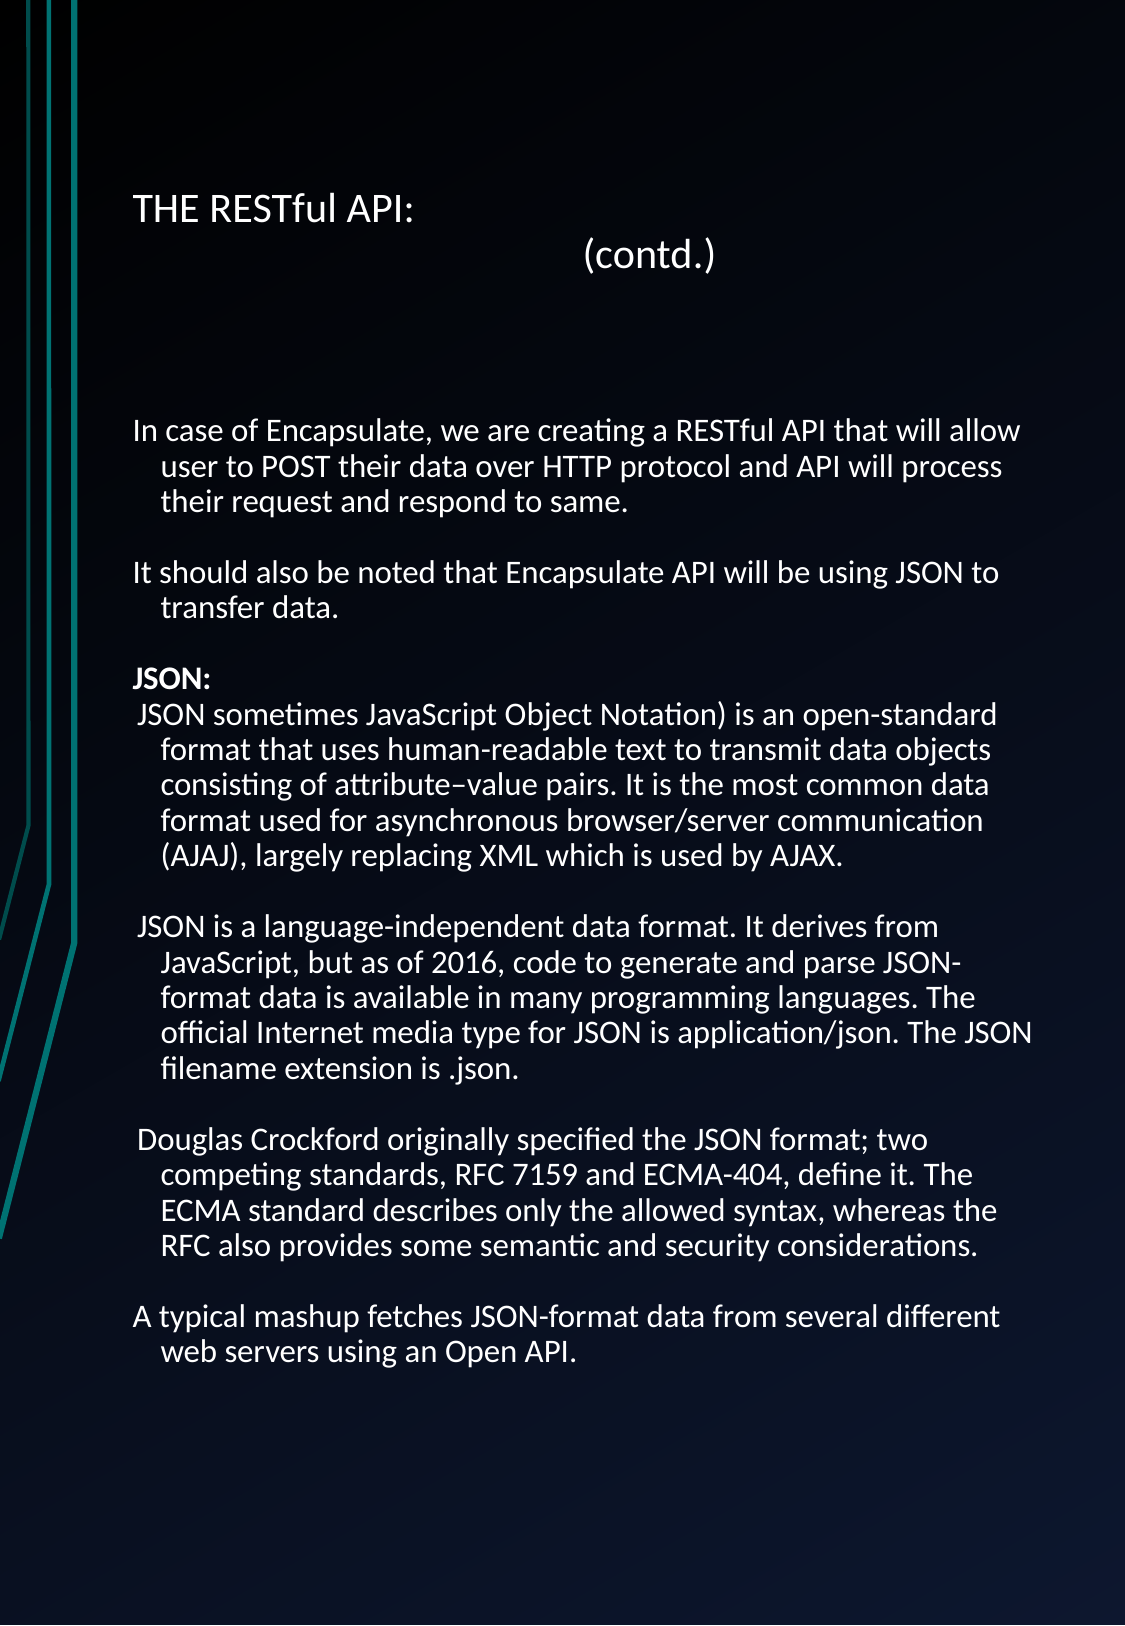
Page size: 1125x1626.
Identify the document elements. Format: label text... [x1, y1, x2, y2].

title THE RESTful API: (contd.) [112, 65, 1069, 288]
list In case of Encapsulate, we are creating a RESTful API that will allow user to POST their data over HTTP protocol and API will process their request and respond to same. It should also be noted that Encapsulate API will be using JSON to transfer data. JSON: JSON sometimes JavaScript Object Notation) is an open-standard format that uses human-readable text to transmit data objects consisting of attribute–value pairs. It is the most common data format used for asynchronous browser/server communication (AJAJ), largely replacing XML which is used by AJAX. JSON is a language-independent data format. It derives from JavaScript, but as of 2016, code to generate and parse JSON-format data is available in many programming languages. The official Internet media type for JSON is application/json. The JSON filename extension is .json. Douglas Crockford originally specified the JSON format; two competing standards, RFC 7159 and ECMA-404, define it. The ECMA standard describes only the allowed syntax, whereas the RFC also provides some semantic and security considerations. A typical mashup fetches JSON-format data from several different web servers using an Open API. [112, 403, 1069, 1461]
